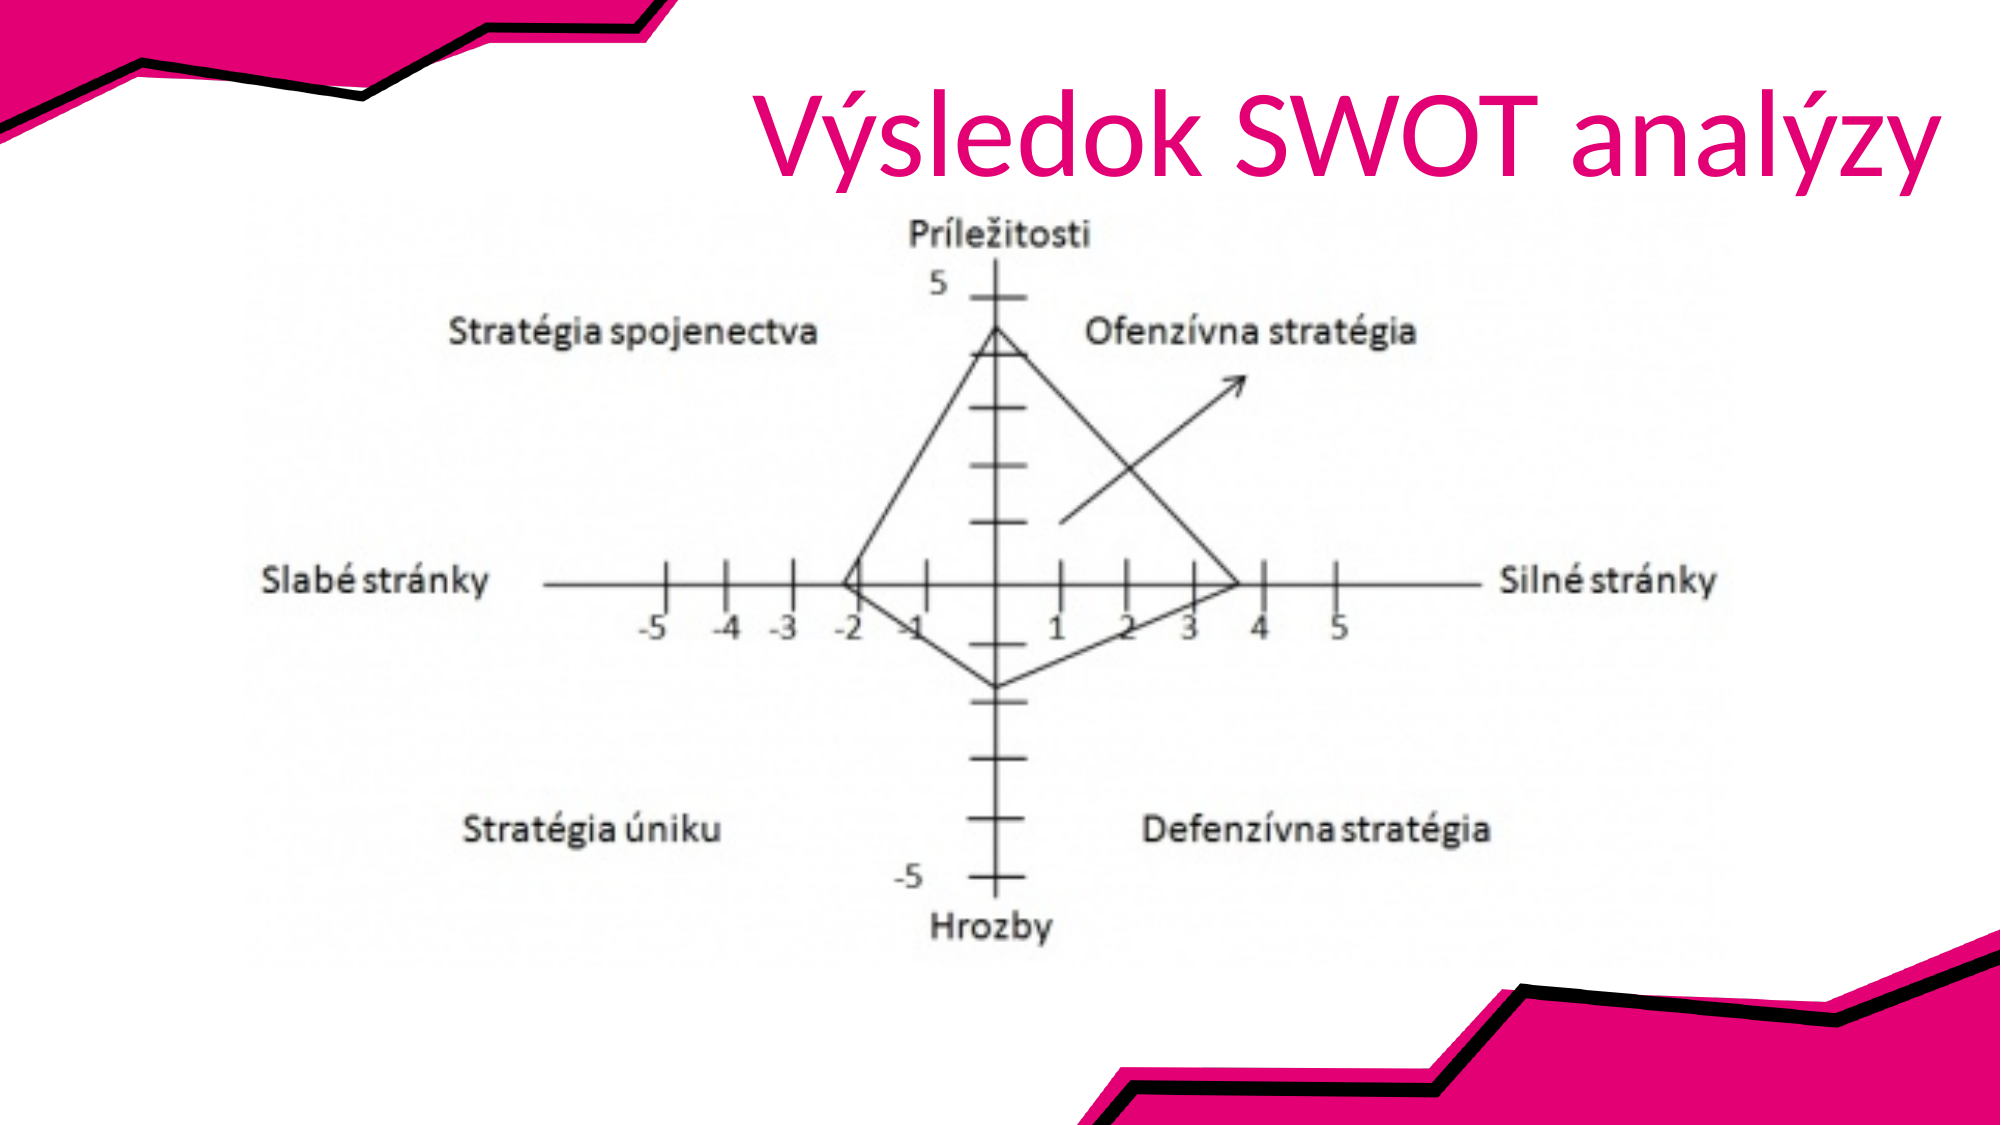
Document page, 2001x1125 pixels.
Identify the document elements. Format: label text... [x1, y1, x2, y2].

picture [0, 0, 793, 154]
text_box Výsledok SWOT analýzy [556, 43, 1958, 209]
picture [243, 193, 2000, 1125]
